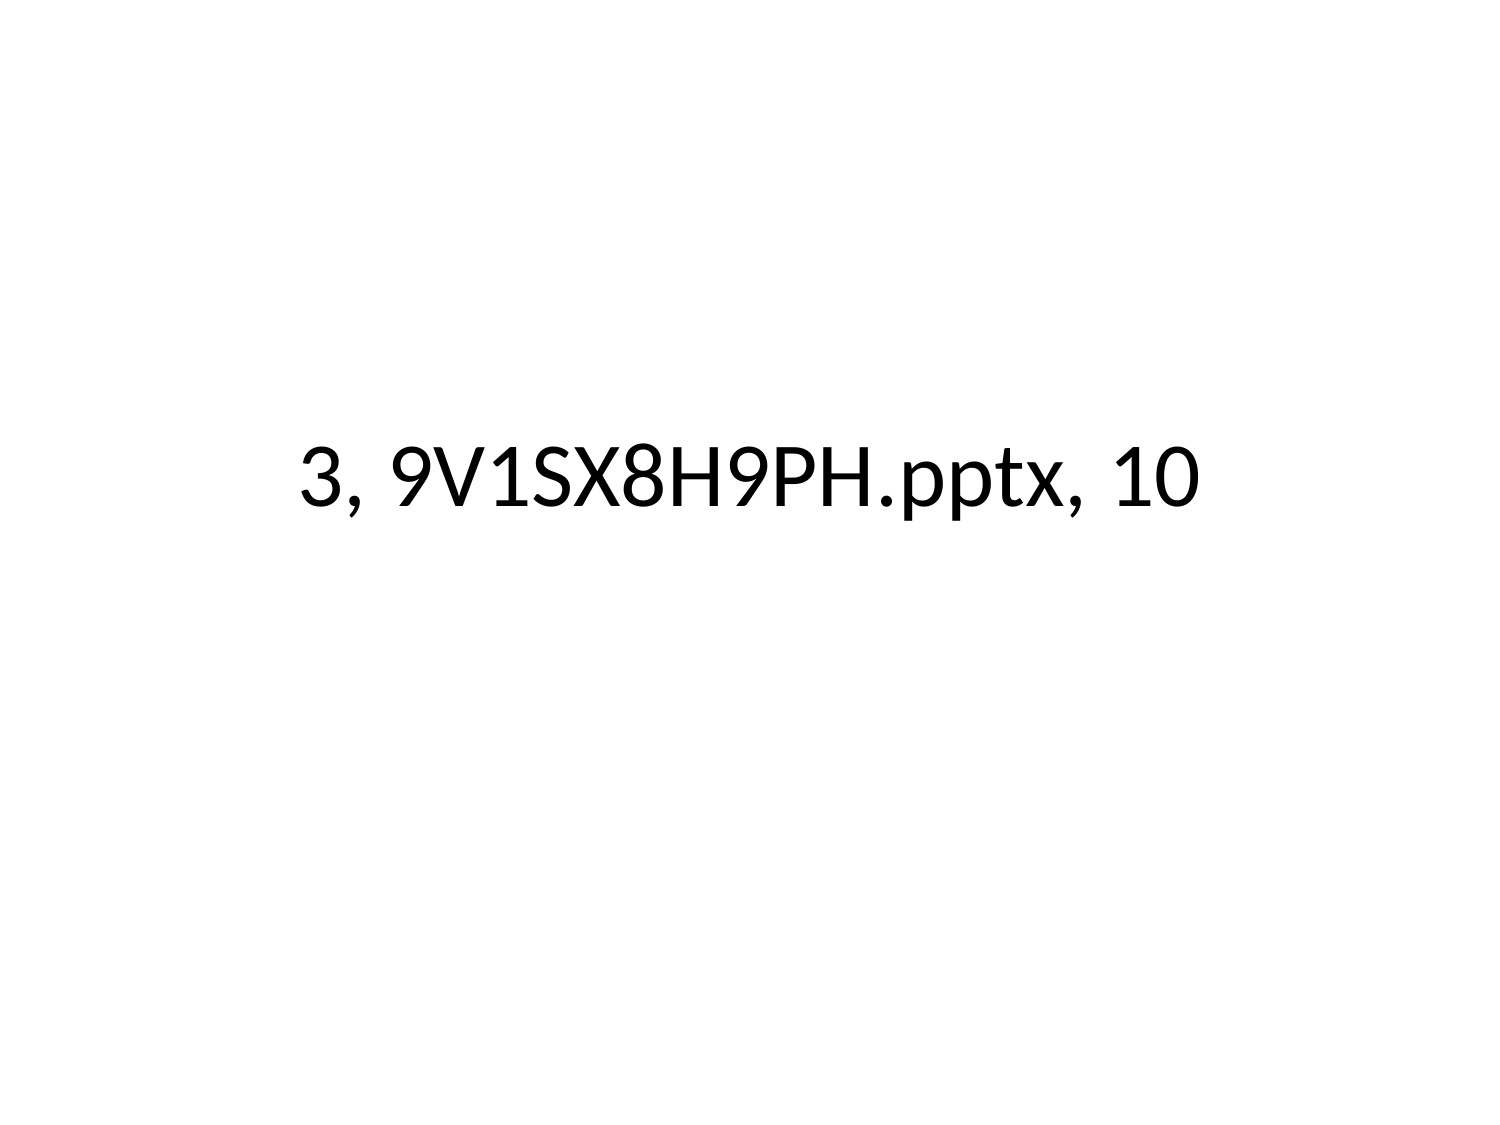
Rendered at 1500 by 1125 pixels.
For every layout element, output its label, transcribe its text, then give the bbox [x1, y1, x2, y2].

title 3, 9V1SX8H9PH.pptx, 10 [112, 349, 1388, 591]
